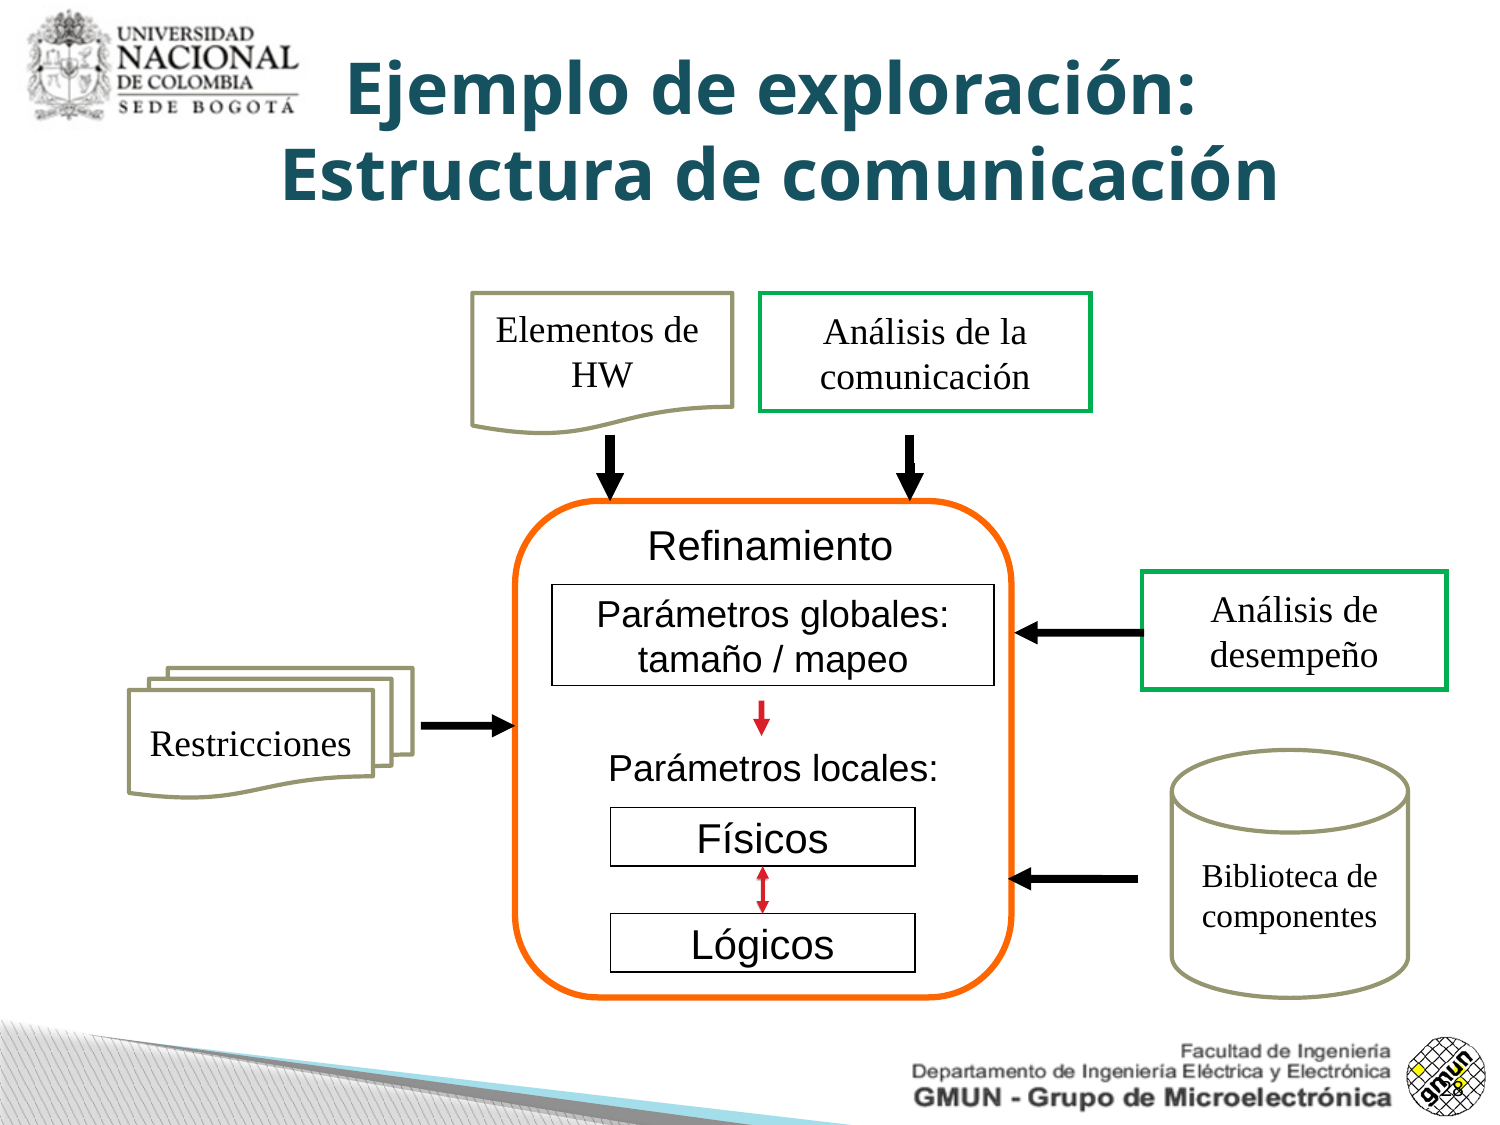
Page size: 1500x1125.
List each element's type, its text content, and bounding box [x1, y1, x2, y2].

text_box [1014, 626, 1145, 639]
text_box Biblioteca de componentes [1171, 749, 1409, 998]
slide_number 28 [1418, 1051, 1479, 1112]
text_box Análisis de desempeño [1142, 571, 1447, 690]
text_box Refinamiento [632, 511, 909, 577]
text_box Lógicos [610, 913, 916, 973]
text_box Parámetros globales: tamaño / mapeo [551, 584, 995, 686]
text_box Físicos [610, 807, 916, 867]
text_box Parámetros locales: [585, 736, 961, 796]
picture [869, 1012, 1500, 1125]
text_box Análisis de la comunicación [759, 292, 1091, 411]
text_box Elementos de HW [472, 292, 733, 434]
text_box [515, 500, 1012, 998]
text_box Restricciones [128, 667, 413, 798]
text_box [755, 700, 768, 736]
picture [0, 0, 317, 143]
text_box [420, 719, 516, 732]
text_box [1007, 872, 1138, 886]
title Ejemplo de exploración: Estructura de comunicación [105, 35, 1456, 223]
